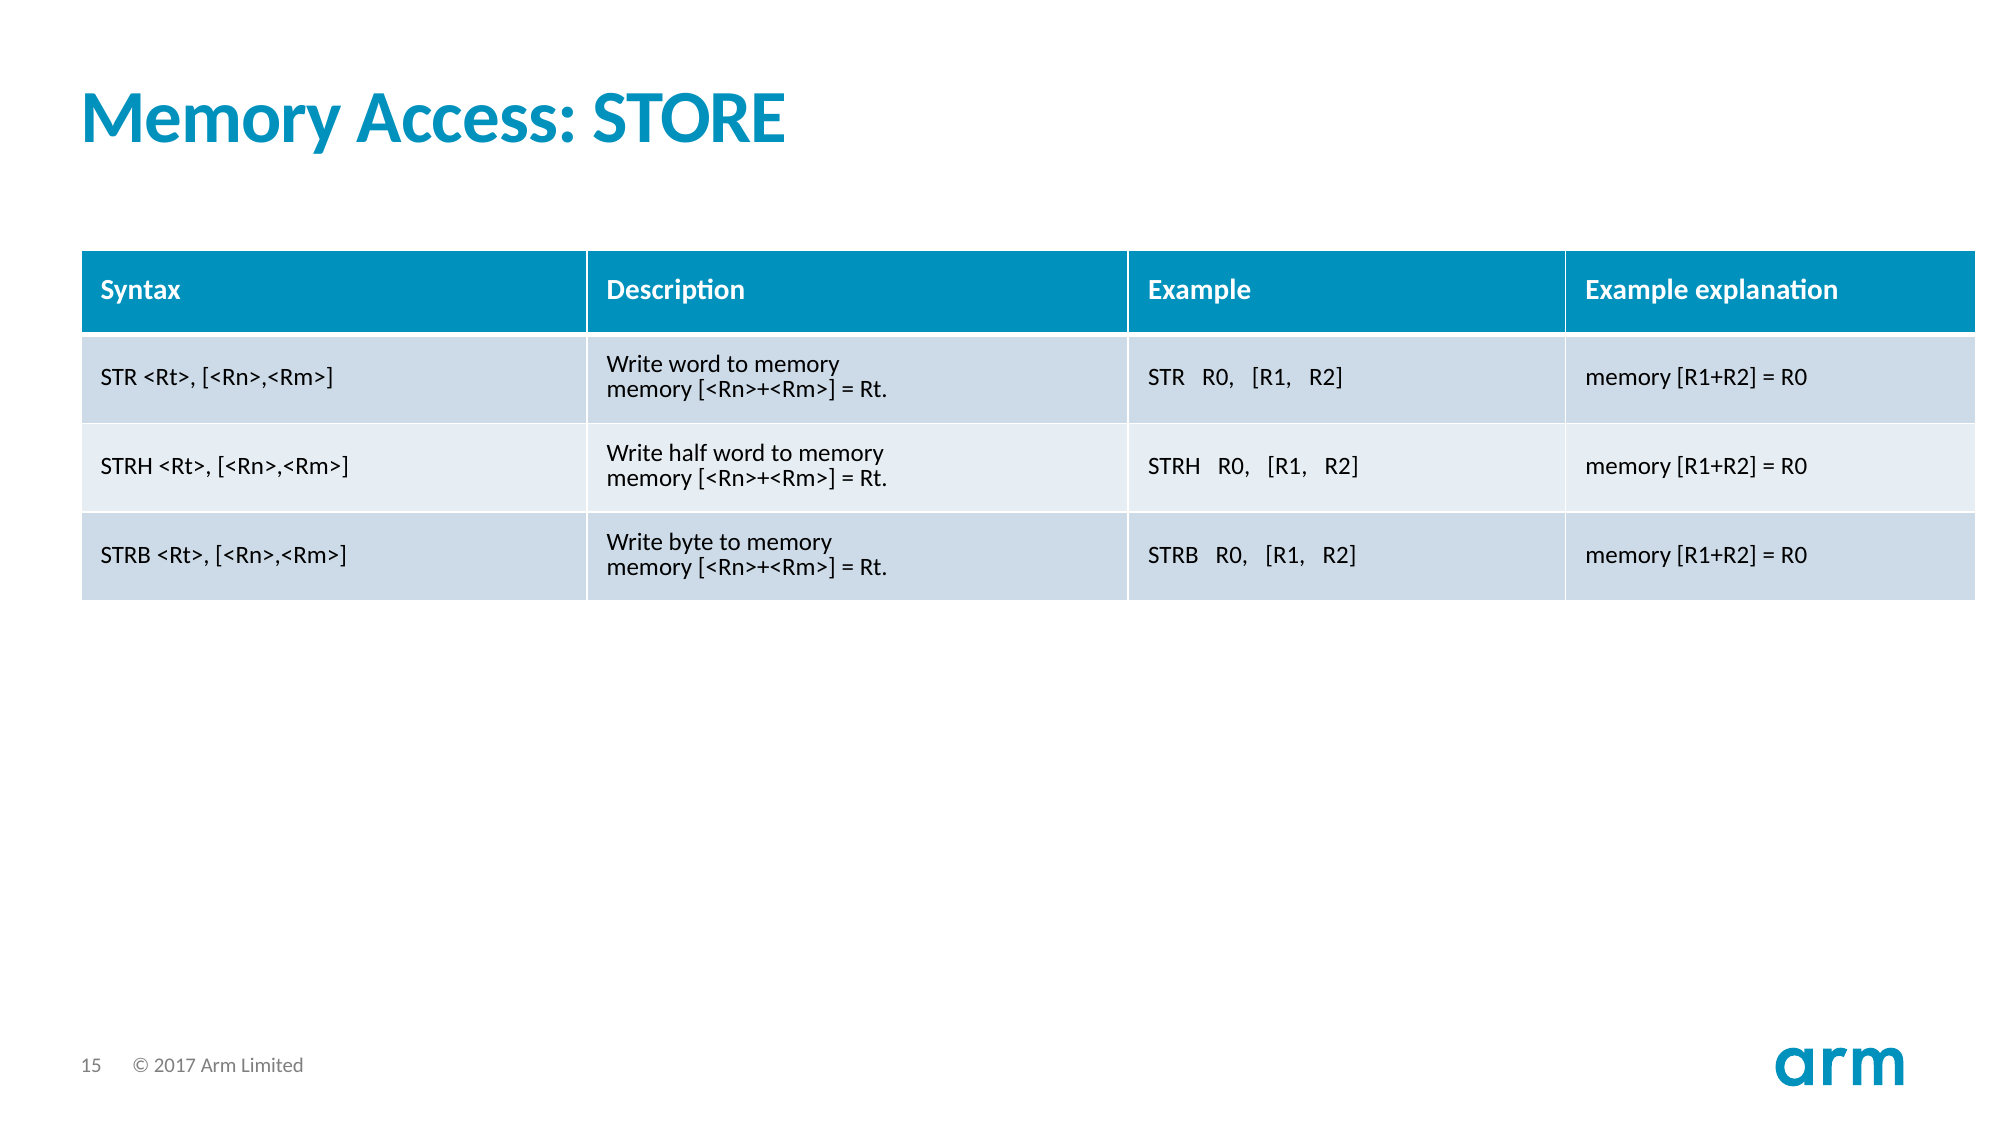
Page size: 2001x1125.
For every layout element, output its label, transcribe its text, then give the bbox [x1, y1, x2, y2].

table_cell memory [R1+R2] = R0 [1566, 424, 1975, 511]
table_cell STR <Rt>, [<Rn>,<Rm>] [82, 337, 586, 423]
table_cell STRB <Rt>, [<Rn>,<Rm>] [82, 513, 586, 600]
table_header Description [588, 251, 1127, 332]
table_header Example explanation [1566, 251, 1975, 332]
table_cell Write word to memory memory [<Rn>+<Rm>] = Rt. [588, 337, 1127, 423]
table_cell memory [R1+R2] = R0 [1566, 513, 1975, 600]
table_cell STRH R0, [R1, R2] [1129, 424, 1565, 511]
table_cell memory [R1+R2] = R0 [1566, 337, 1975, 423]
table_cell STRB R0, [R1, R2] [1129, 513, 1565, 600]
table_cell Write byte to memory memory [<Rn>+<Rm>] = Rt. [588, 513, 1127, 600]
title Memory Access: STORE [80, 48, 1915, 158]
table_header Example [1129, 251, 1565, 332]
table_cell Write half word to memory memory [<Rn>+<Rm>] = Rt. [588, 424, 1127, 511]
table_cell STR R0, [R1, R2] [1129, 337, 1565, 423]
table_cell STRH <Rt>, [<Rn>,<Rm>] [82, 424, 586, 511]
table_header Syntax [82, 251, 586, 332]
